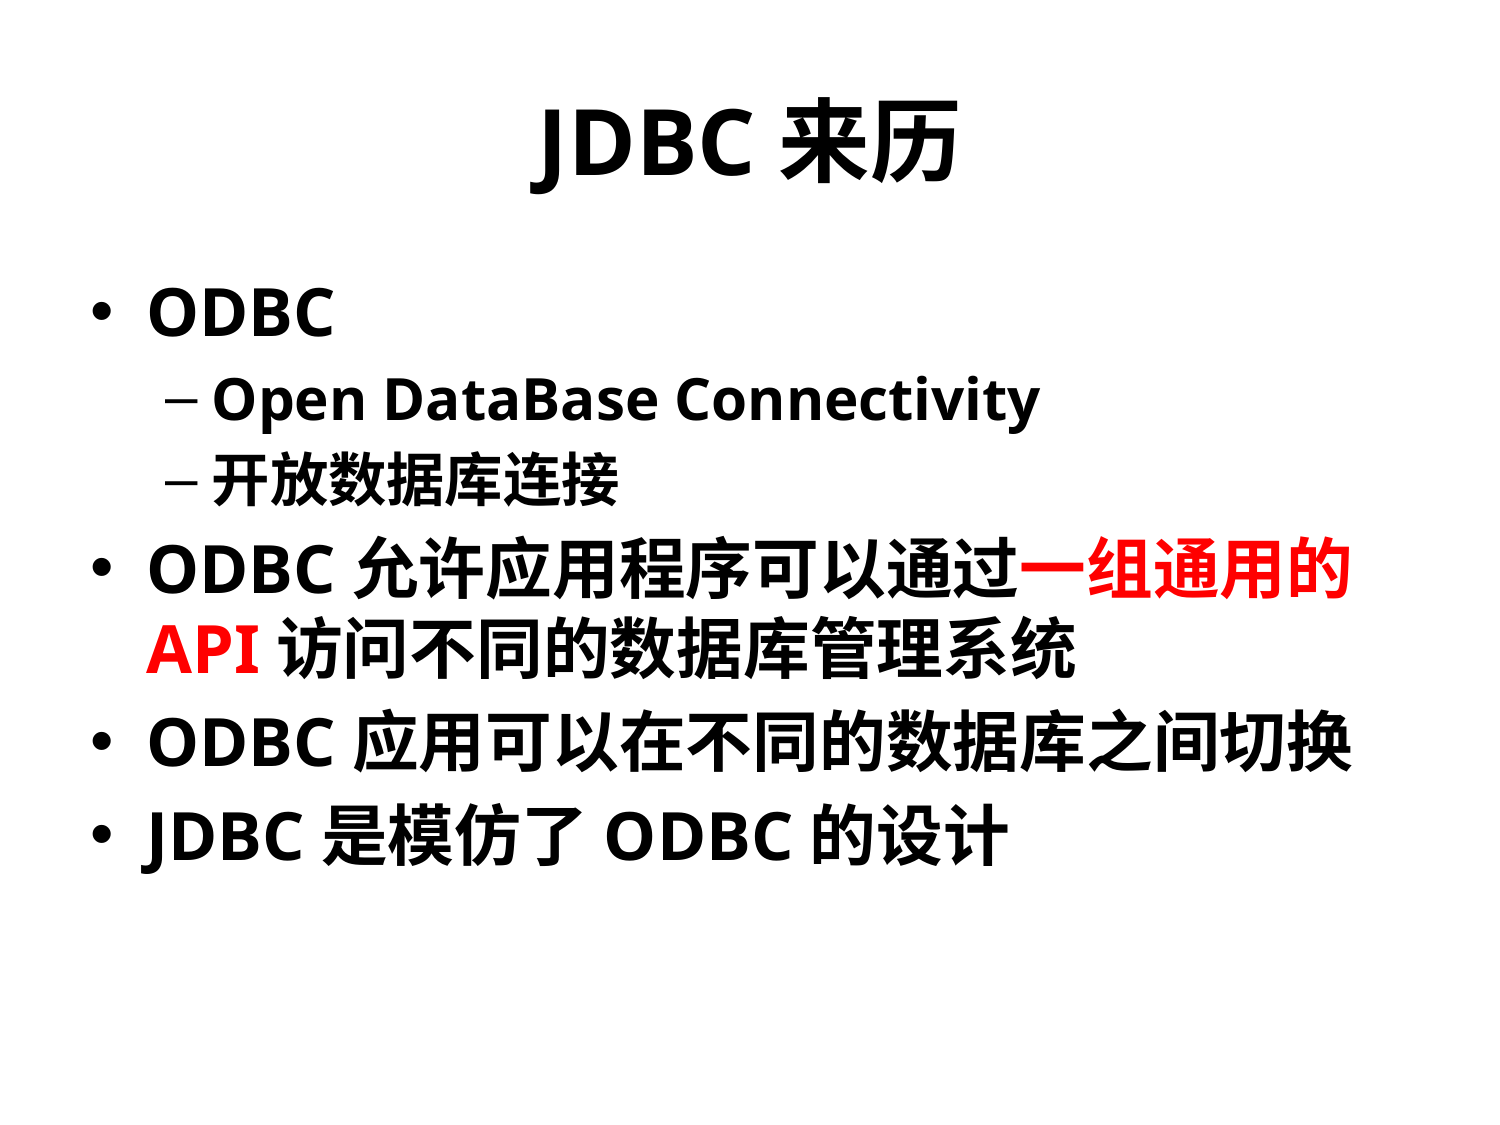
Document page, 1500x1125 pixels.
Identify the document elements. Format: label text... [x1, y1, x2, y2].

title JDBC来历 [75, 45, 1425, 233]
list ODBC Open DataBase Connectivity 开放数据库连接 ODBC允许应用程序可以通过一组通用的API访问不同的数据库管理系统 ODBC应用可以在不同的数据库之间切换 JDBC是模仿了ODBC的设计 [75, 262, 1425, 1005]
